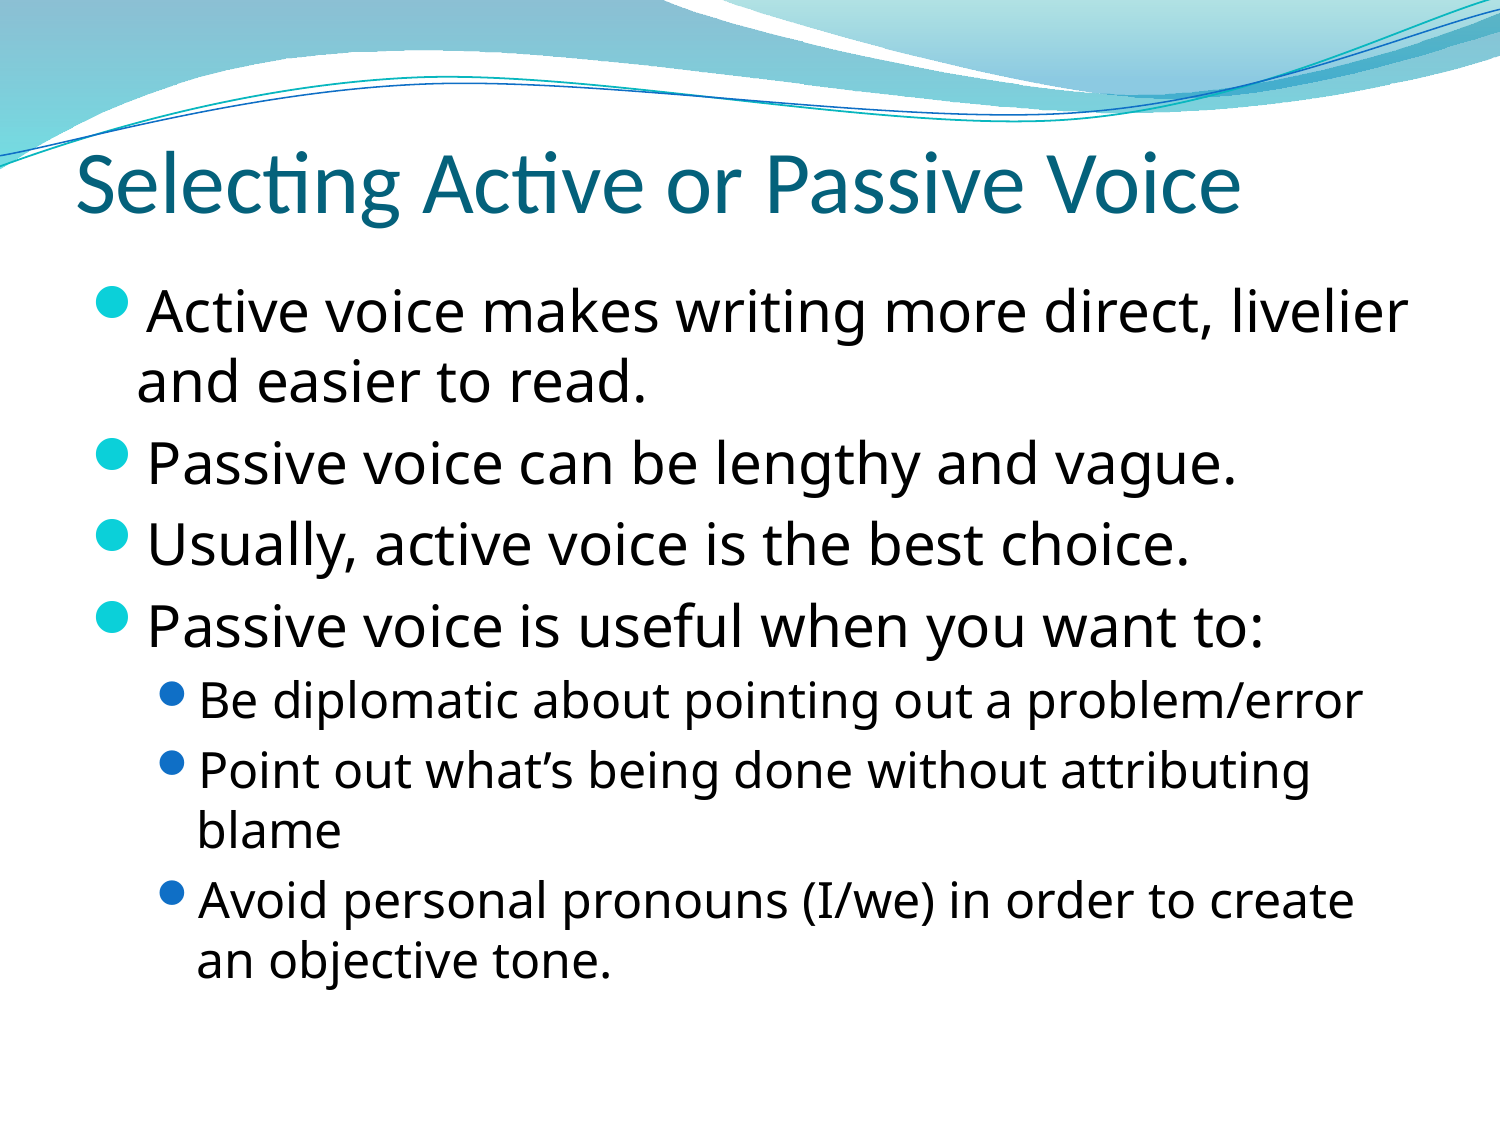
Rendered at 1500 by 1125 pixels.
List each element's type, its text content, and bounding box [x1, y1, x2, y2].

list Active voice makes writing more direct, livelier and easier to read. Passive voice can be lengthy and vague. Usually, active voice is the best choice. Passive voice is useful when you want to: Be diplomatic about pointing out a problem/error Point out what’s being done without attributing blame Avoid personal pronouns (I/we) in order to create an objective tone. [76, 267, 1427, 1035]
title Selecting Active or Passive Voice [75, 115, 1425, 232]
